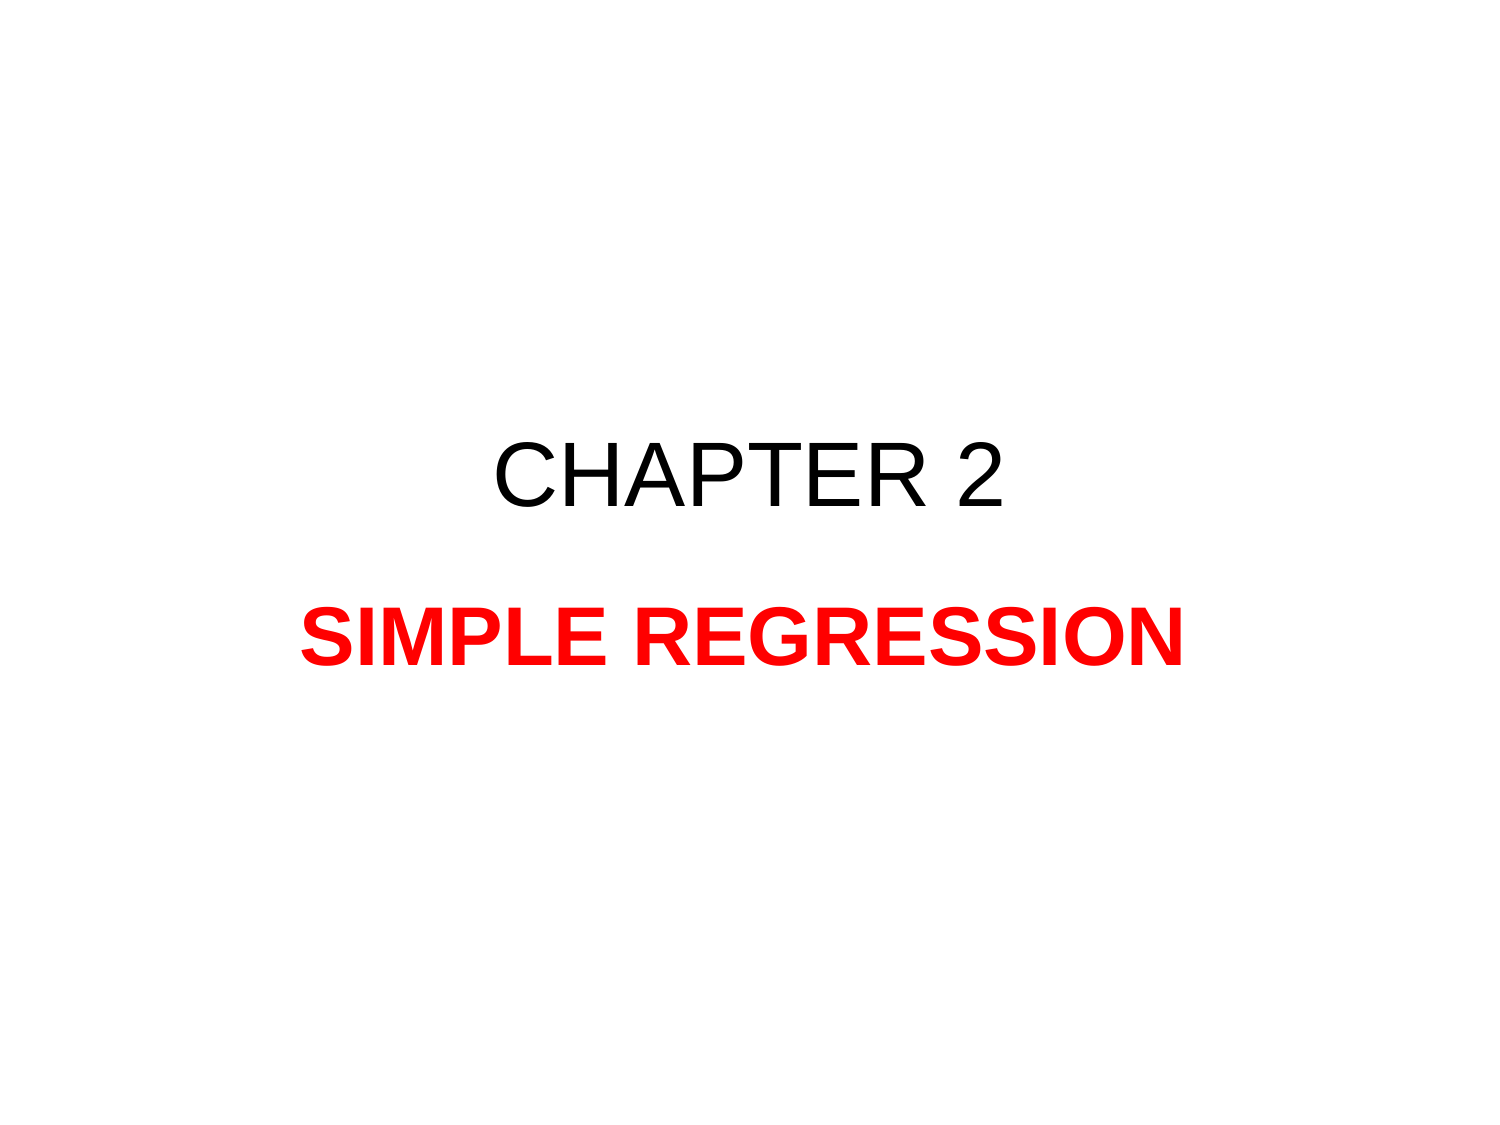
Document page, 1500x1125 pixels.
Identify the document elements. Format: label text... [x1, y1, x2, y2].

subtitle SIMPLE REGRESSION [125, 575, 1363, 925]
title CHAPTER 2 [112, 349, 1388, 591]
